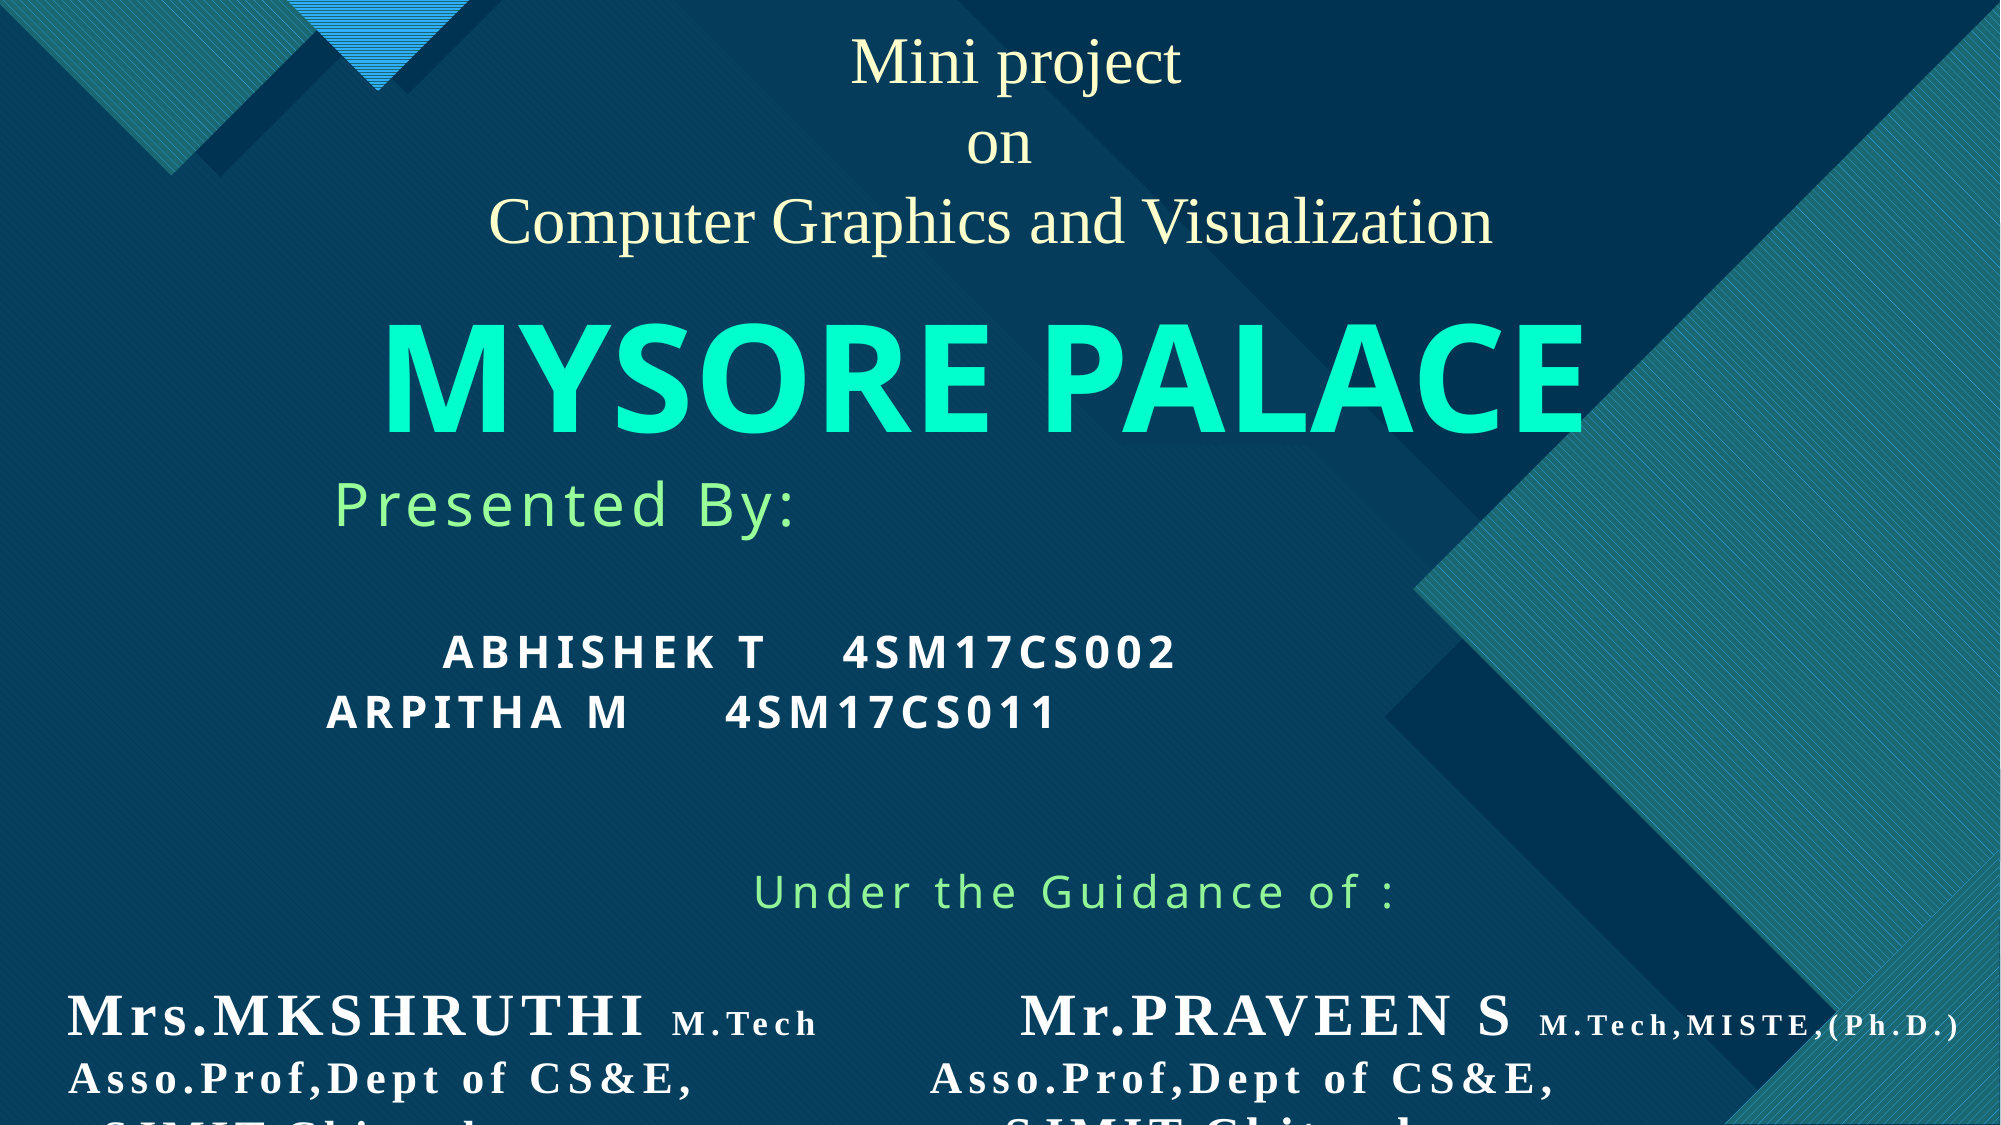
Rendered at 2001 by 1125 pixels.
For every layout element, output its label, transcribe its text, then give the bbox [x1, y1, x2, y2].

picture [763, 325, 774, 331]
picture [745, 324, 757, 331]
picture [646, 324, 657, 331]
picture [839, 326, 849, 331]
picture [973, 326, 983, 331]
picture [522, 326, 532, 331]
picture [413, 326, 421, 331]
picture [831, 326, 841, 331]
picture [856, 326, 866, 331]
picture [964, 326, 974, 331]
picture [653, 324, 665, 331]
picture [939, 326, 949, 331]
picture [480, 326, 490, 331]
picture [931, 326, 941, 331]
picture [739, 325, 749, 331]
picture [396, 326, 406, 331]
list Presented By: ABHISHEK T 4SM17CS002 ARPITHA M 4SM17CS011 Under the Guidance of : Mrs.MKSHRUTHI M.Tech Mr.PRAVEEN S M.Tech,MISTE,(Ph.D.) Asso.Prof,Dept of CS&E, Asso.Prof,Dept of CS&E, SJMIT,Chitradurga. SJMIT,Chitradurga. [0, 439, 2000, 1125]
picture [405, 326, 415, 331]
text_box Mini project on Computer Graphics and Visualization [0, 9, 2000, 265]
picture [661, 324, 674, 331]
picture [390, 326, 398, 331]
picture [473, 326, 482, 331]
picture [597, 326, 607, 331]
picture [753, 324, 765, 331]
picture [847, 326, 857, 331]
picture [588, 326, 598, 331]
picture [864, 326, 874, 331]
title MYSORE PALACE [361, 331, 1639, 439]
picture [639, 326, 649, 331]
picture [530, 326, 540, 331]
picture [956, 326, 966, 331]
picture [488, 326, 498, 331]
picture [948, 326, 958, 331]
